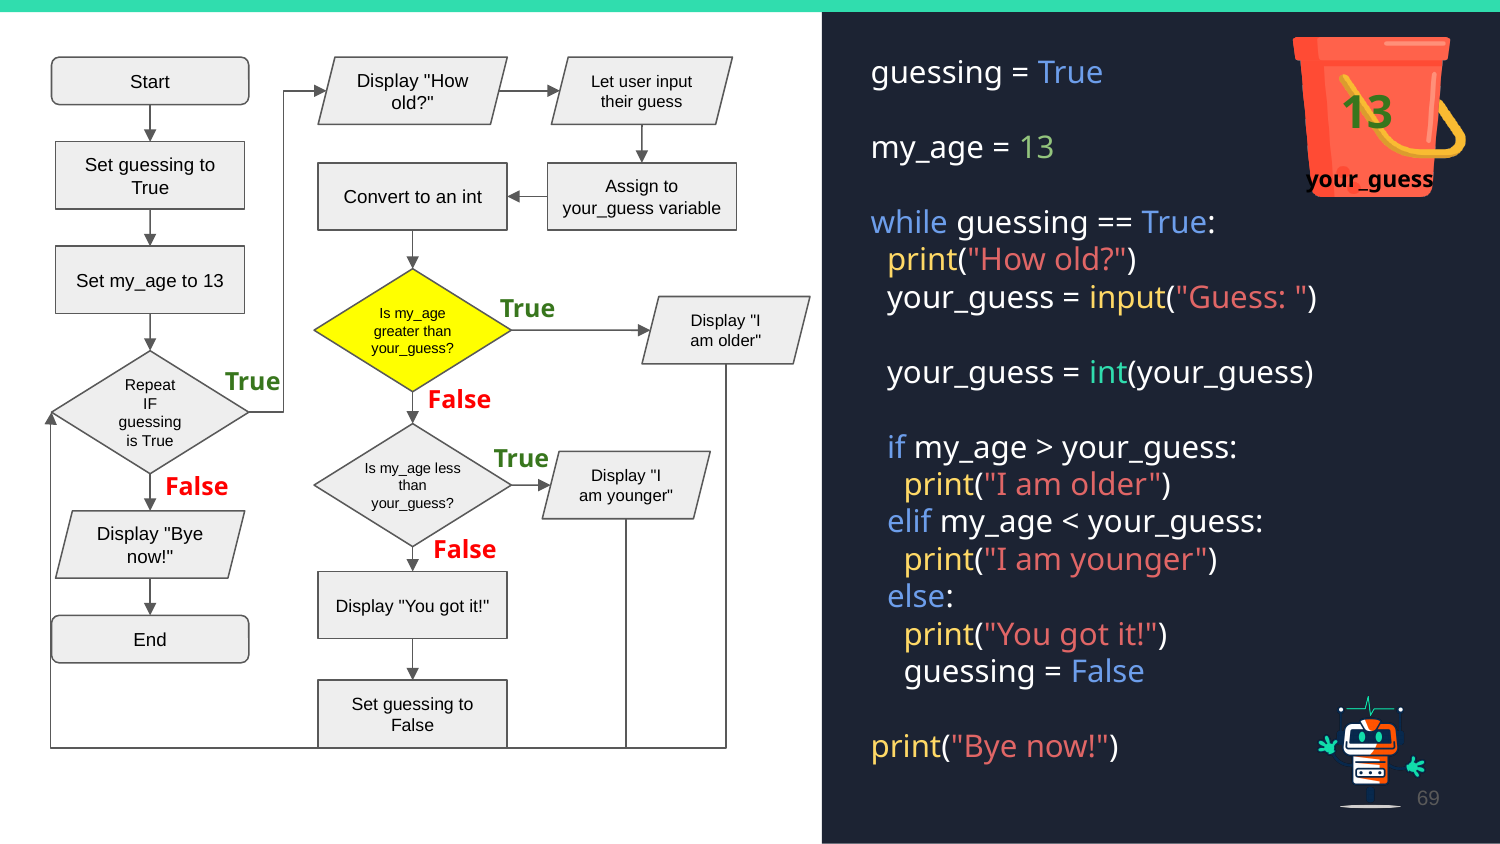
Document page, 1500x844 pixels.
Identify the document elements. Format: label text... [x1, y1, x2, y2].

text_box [1263, 37, 1471, 197]
slide_number 69 [1364, 764, 1455, 830]
text_box [821, 12, 1500, 844]
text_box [51, 56, 811, 748]
text_box guessing = True my_age = 13 while guessing == True: print("How old?") your_guess = input("Guess: ") your_guess = int(your_guess) if my_age > your_guess: print("I am older") elif my_age < your_guess: print("I am younger") else: print("You got it!") guessing = False print("Bye now!") [855, 37, 1470, 765]
picture [1309, 687, 1435, 812]
